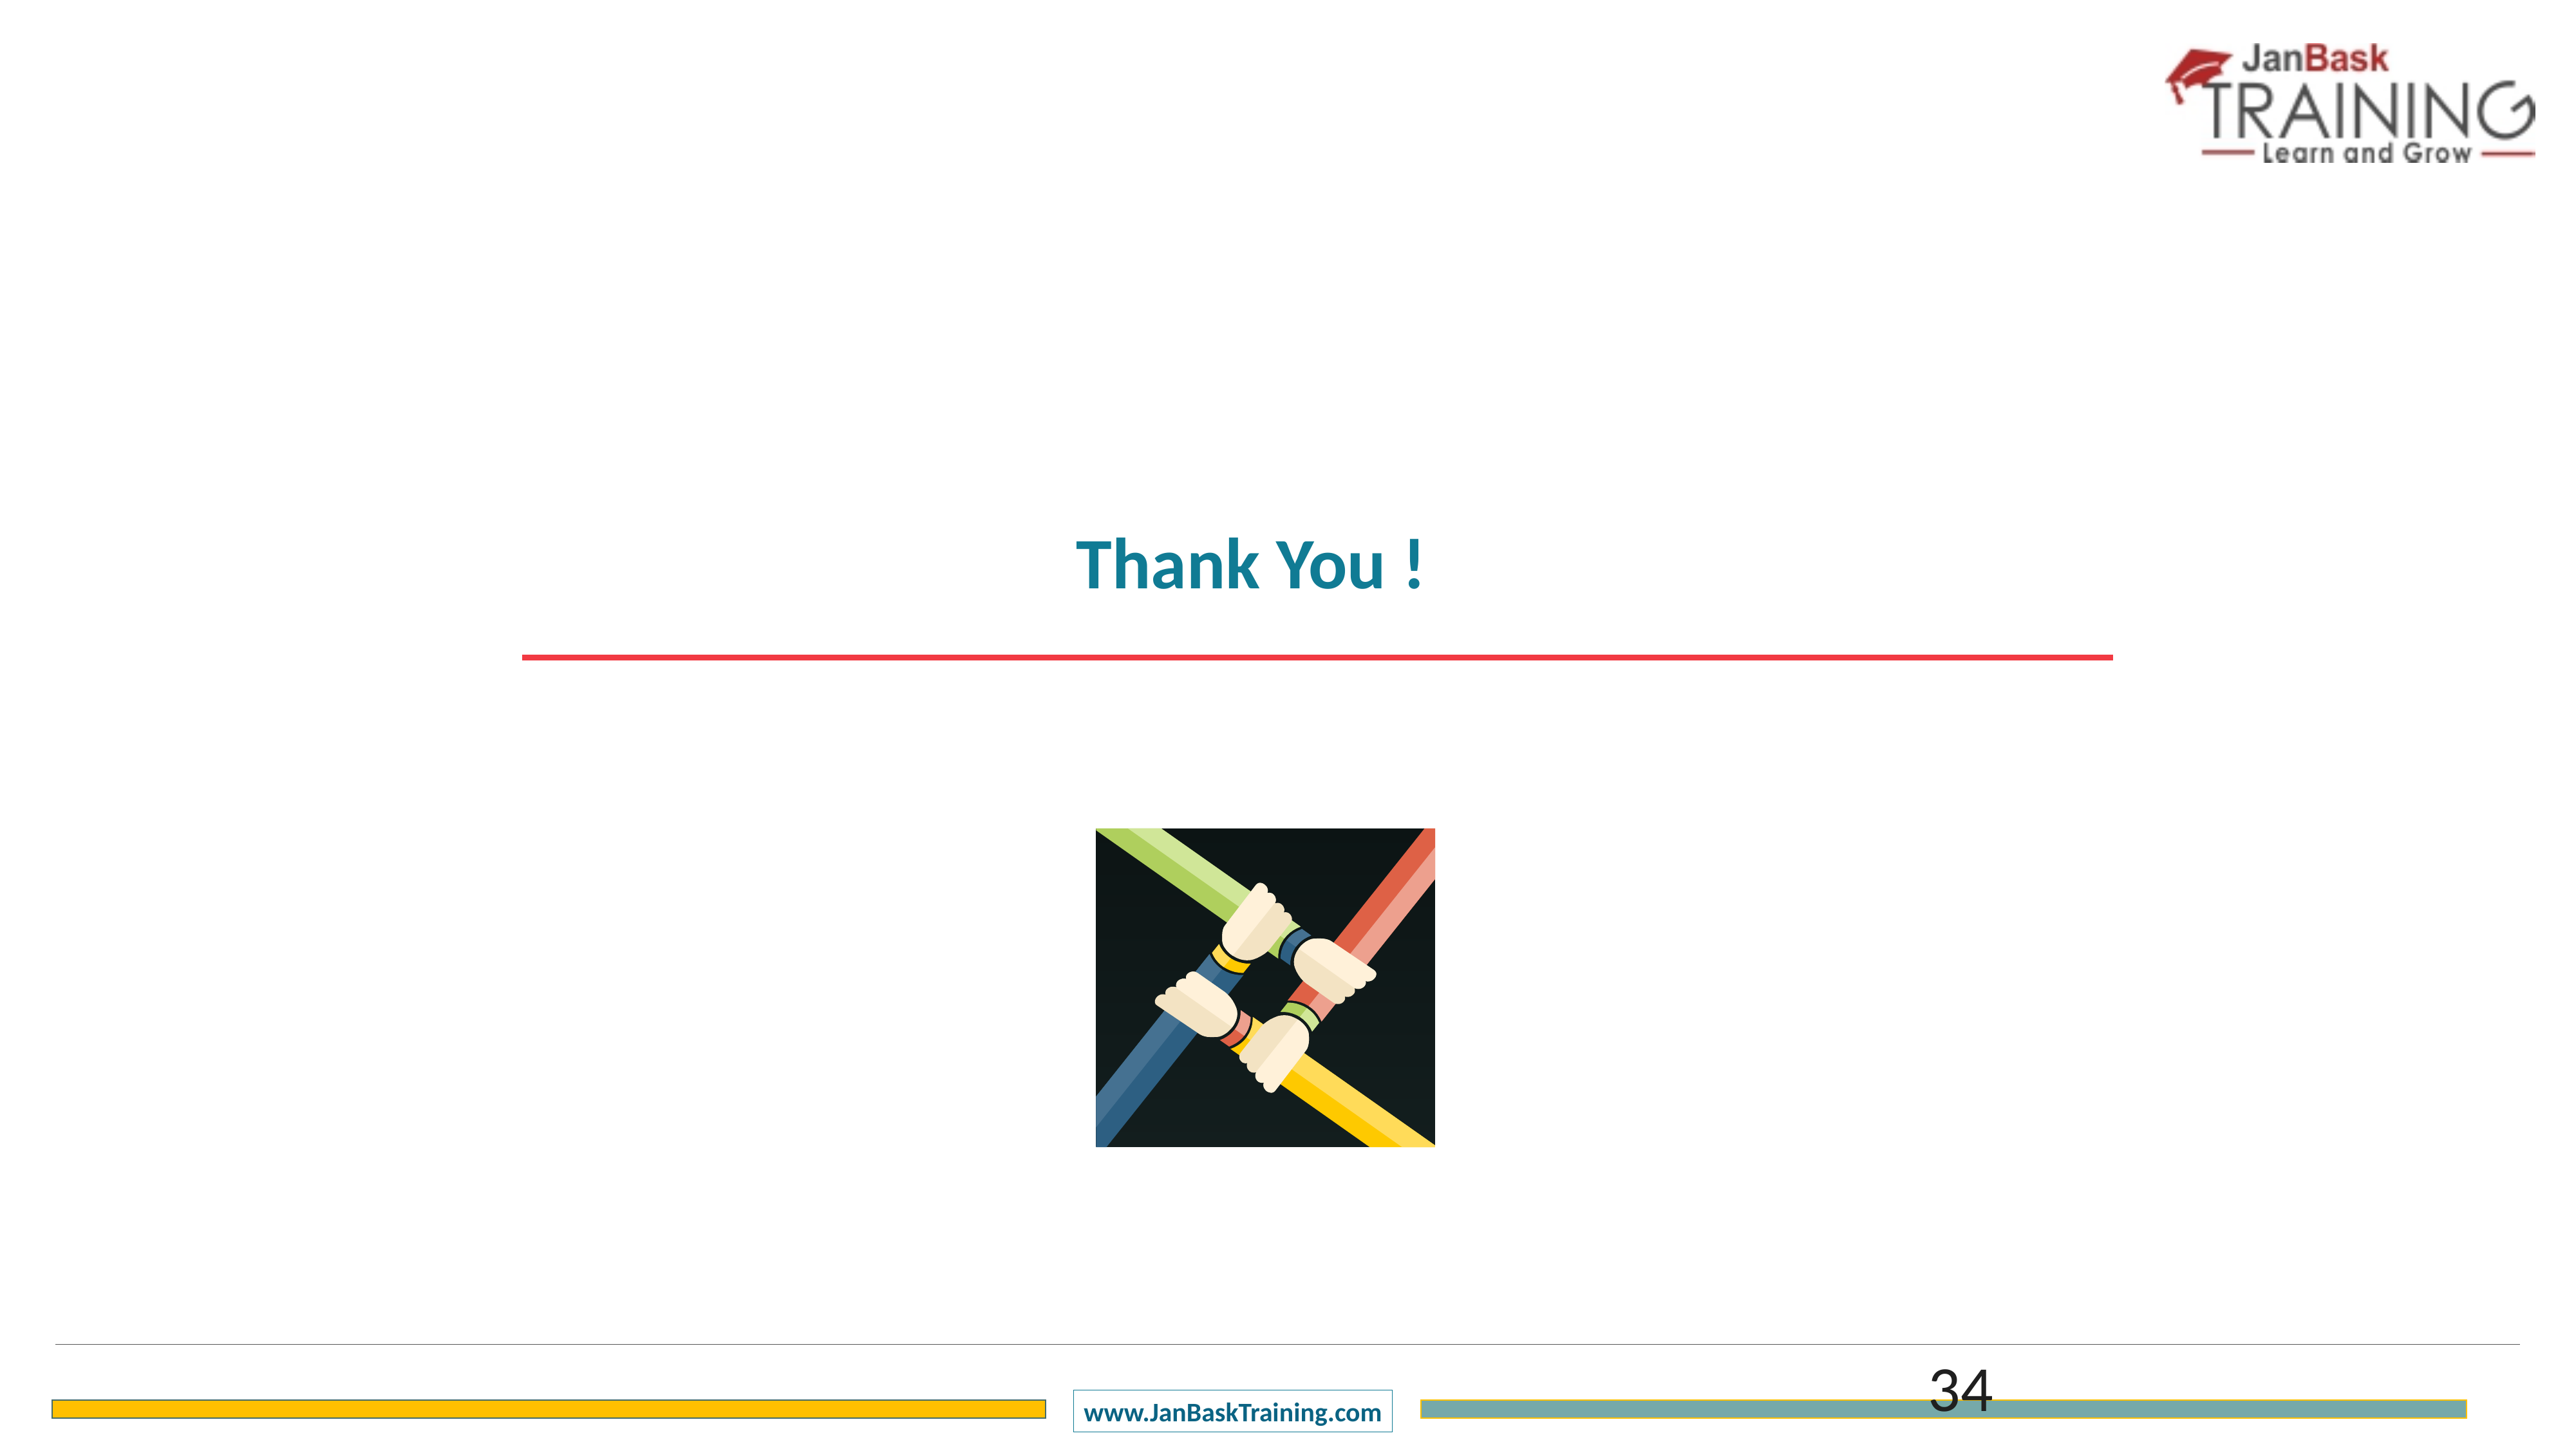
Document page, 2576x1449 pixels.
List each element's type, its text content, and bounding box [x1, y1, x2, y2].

title Thank You ! [390, 501, 2113, 608]
slide_number 34 [1919, 1342, 2499, 1420]
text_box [1096, 828, 1435, 1148]
picture [2165, 43, 2535, 163]
